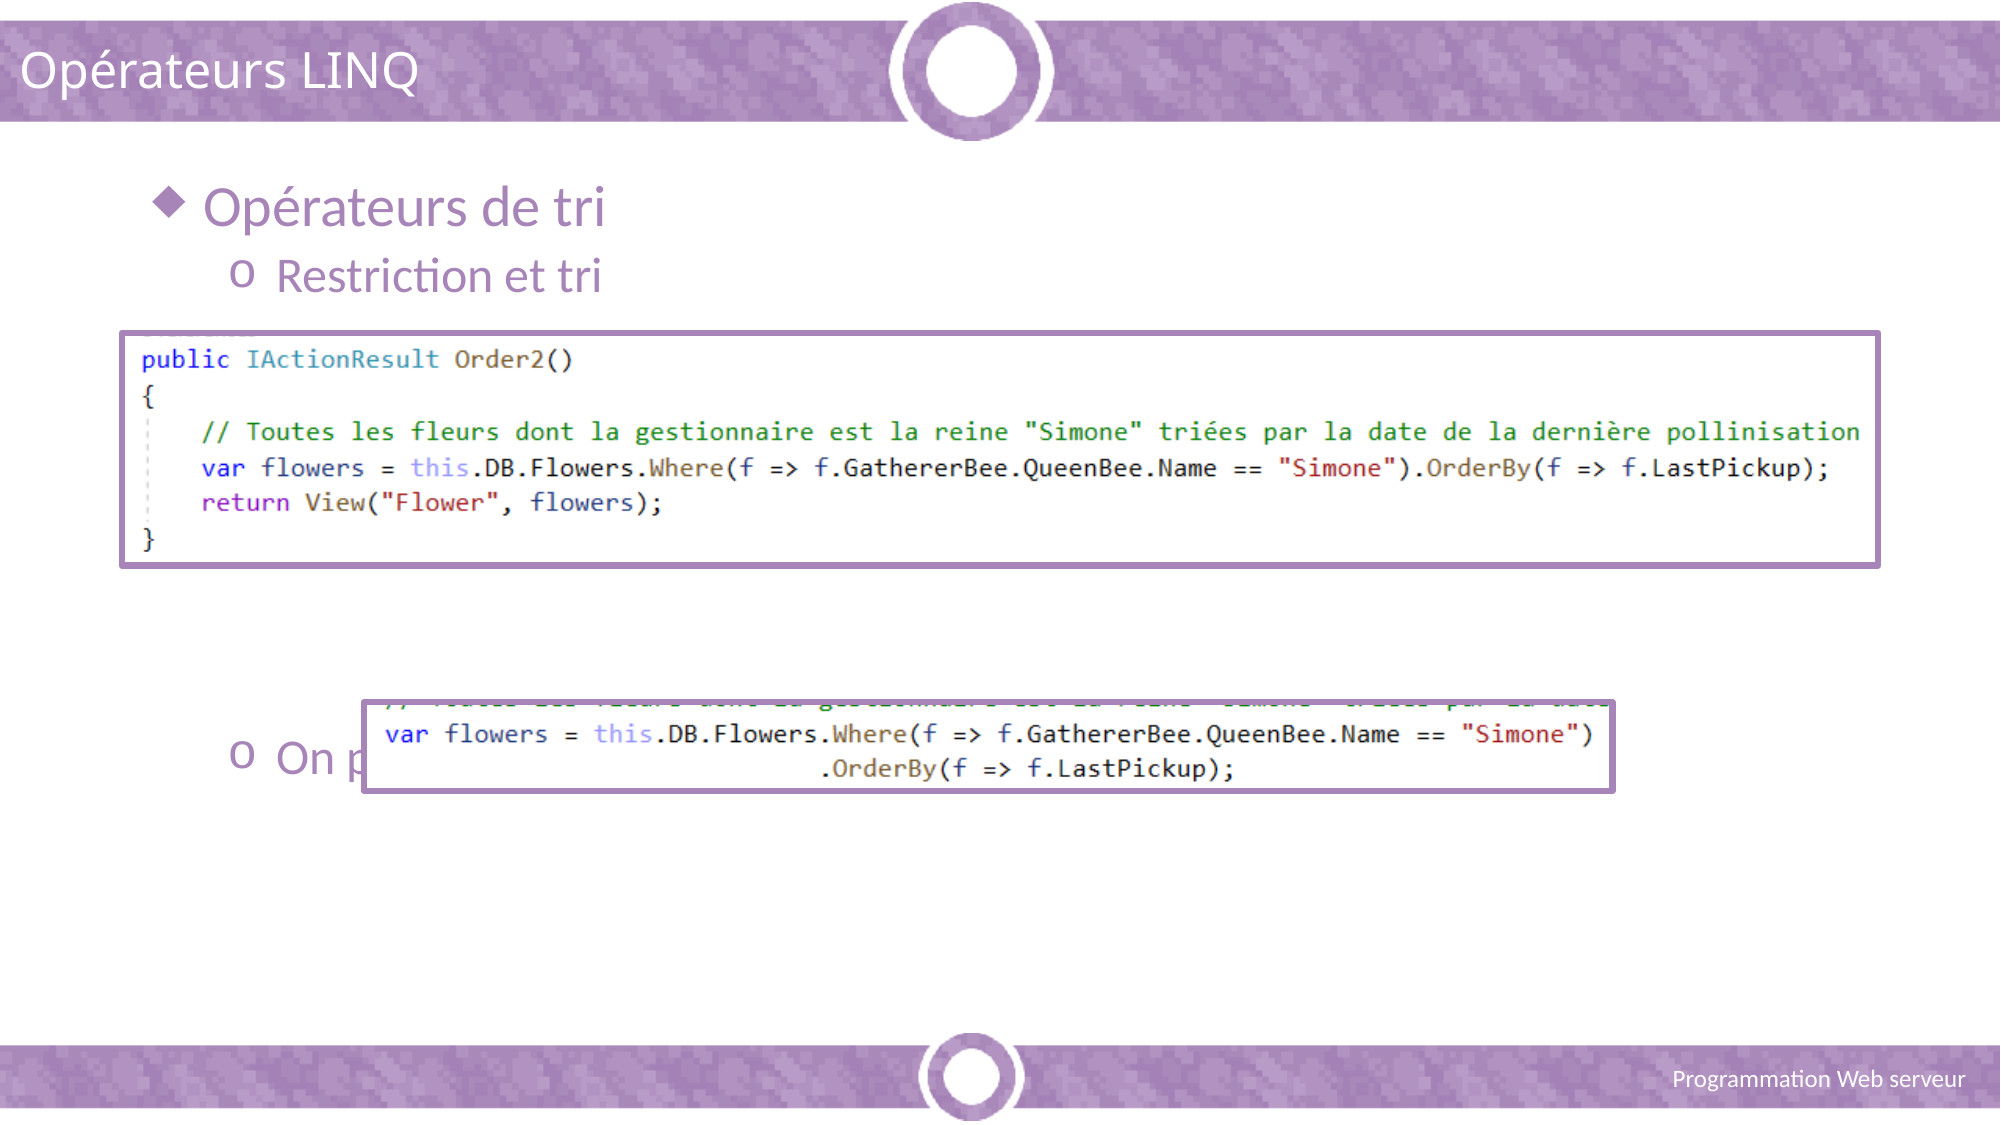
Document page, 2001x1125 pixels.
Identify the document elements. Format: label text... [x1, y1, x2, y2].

list Opérateurs de tri Restriction et tri On peut aussi indenter le code comme tel pour la clarté : [137, 168, 1863, 330]
list Opérateurs de tri Restriction et tri On peut aussi indenter le code comme tel pour la clarté : [137, 569, 1863, 1014]
picture [0, 1033, 2000, 1121]
picture [366, 704, 1610, 788]
picture [124, 335, 1876, 563]
picture [0, 2, 2000, 141]
title Opérateurs LINQ [4, 22, 884, 123]
